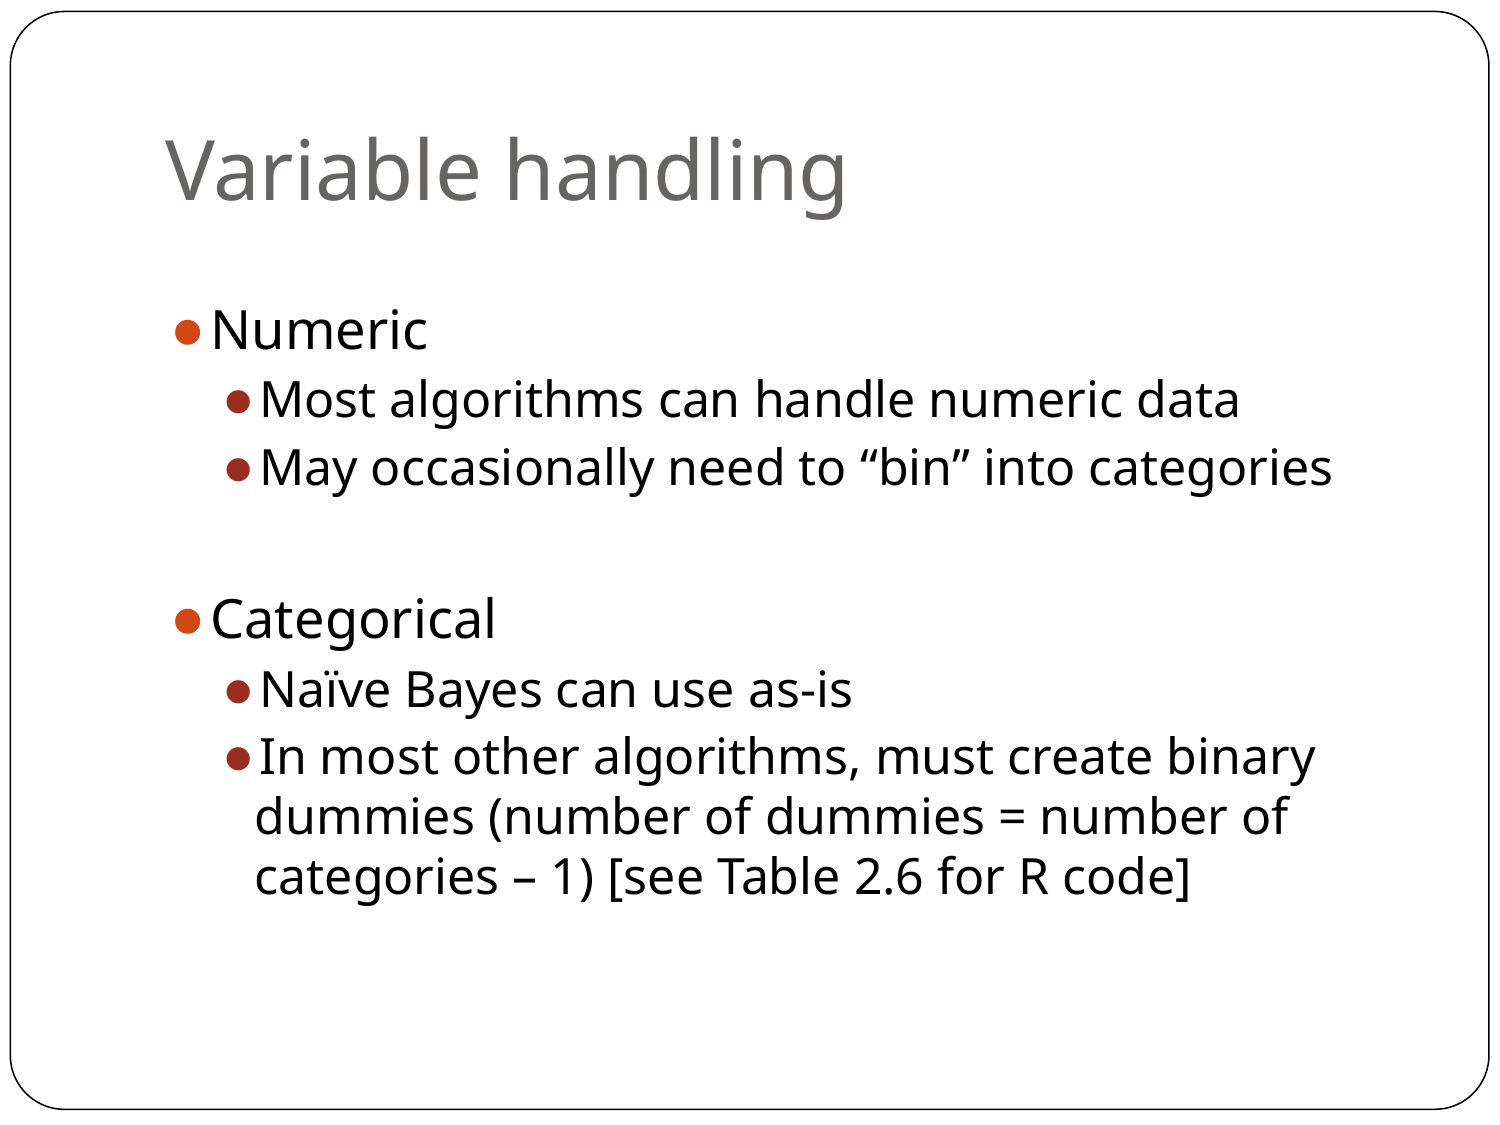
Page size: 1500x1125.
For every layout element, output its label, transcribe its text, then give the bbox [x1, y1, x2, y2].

title Variable handling [150, 45, 1425, 233]
list Numeric Most algorithms can handle numeric data May occasionally need to “bin” into categories Categorical Naïve Bayes can use as-is In most other algorithms, must create binary dummies (number of dummies = number of categories – 1) [see Table 2.6 for R code] [150, 287, 1425, 988]
